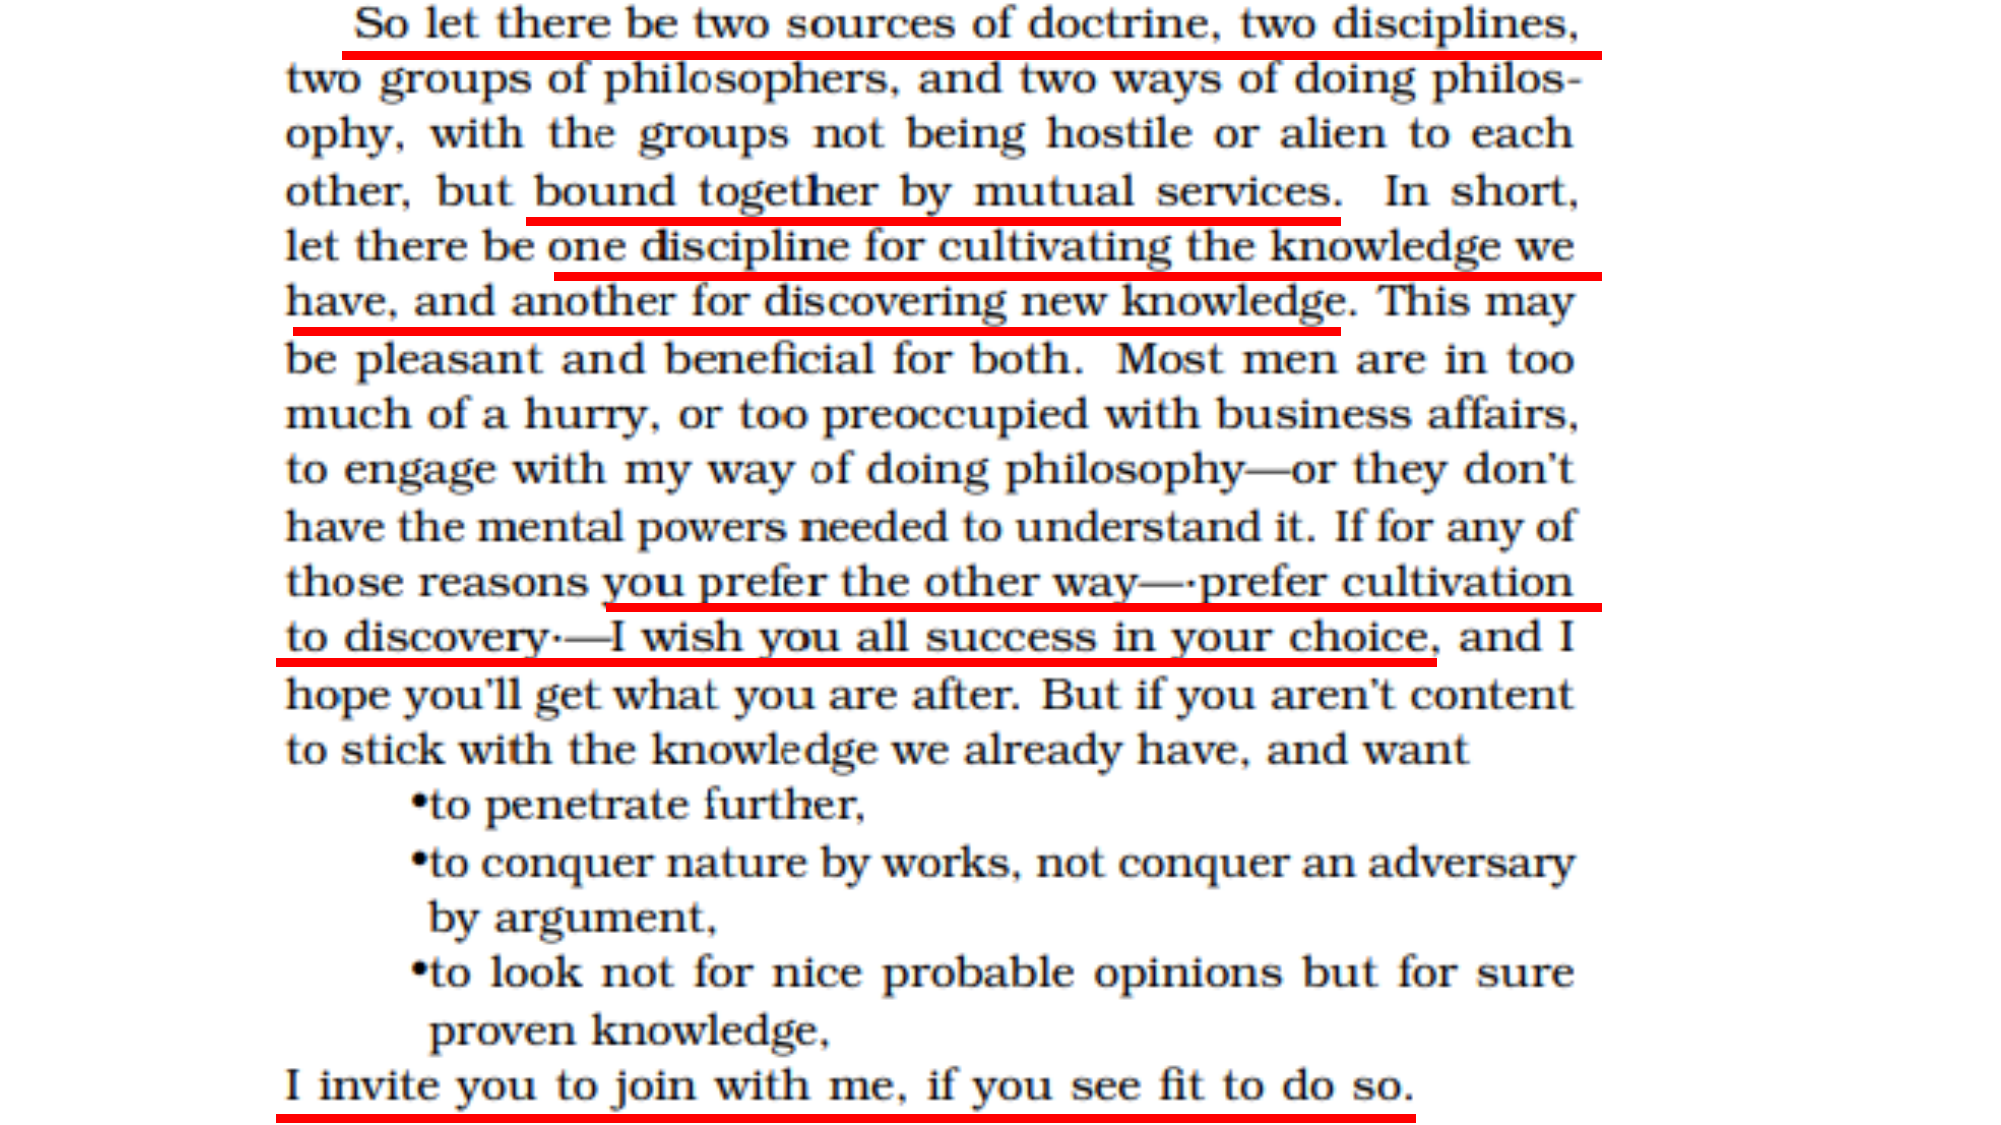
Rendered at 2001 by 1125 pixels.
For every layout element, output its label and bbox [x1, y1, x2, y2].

picture [276, 0, 1602, 1119]
